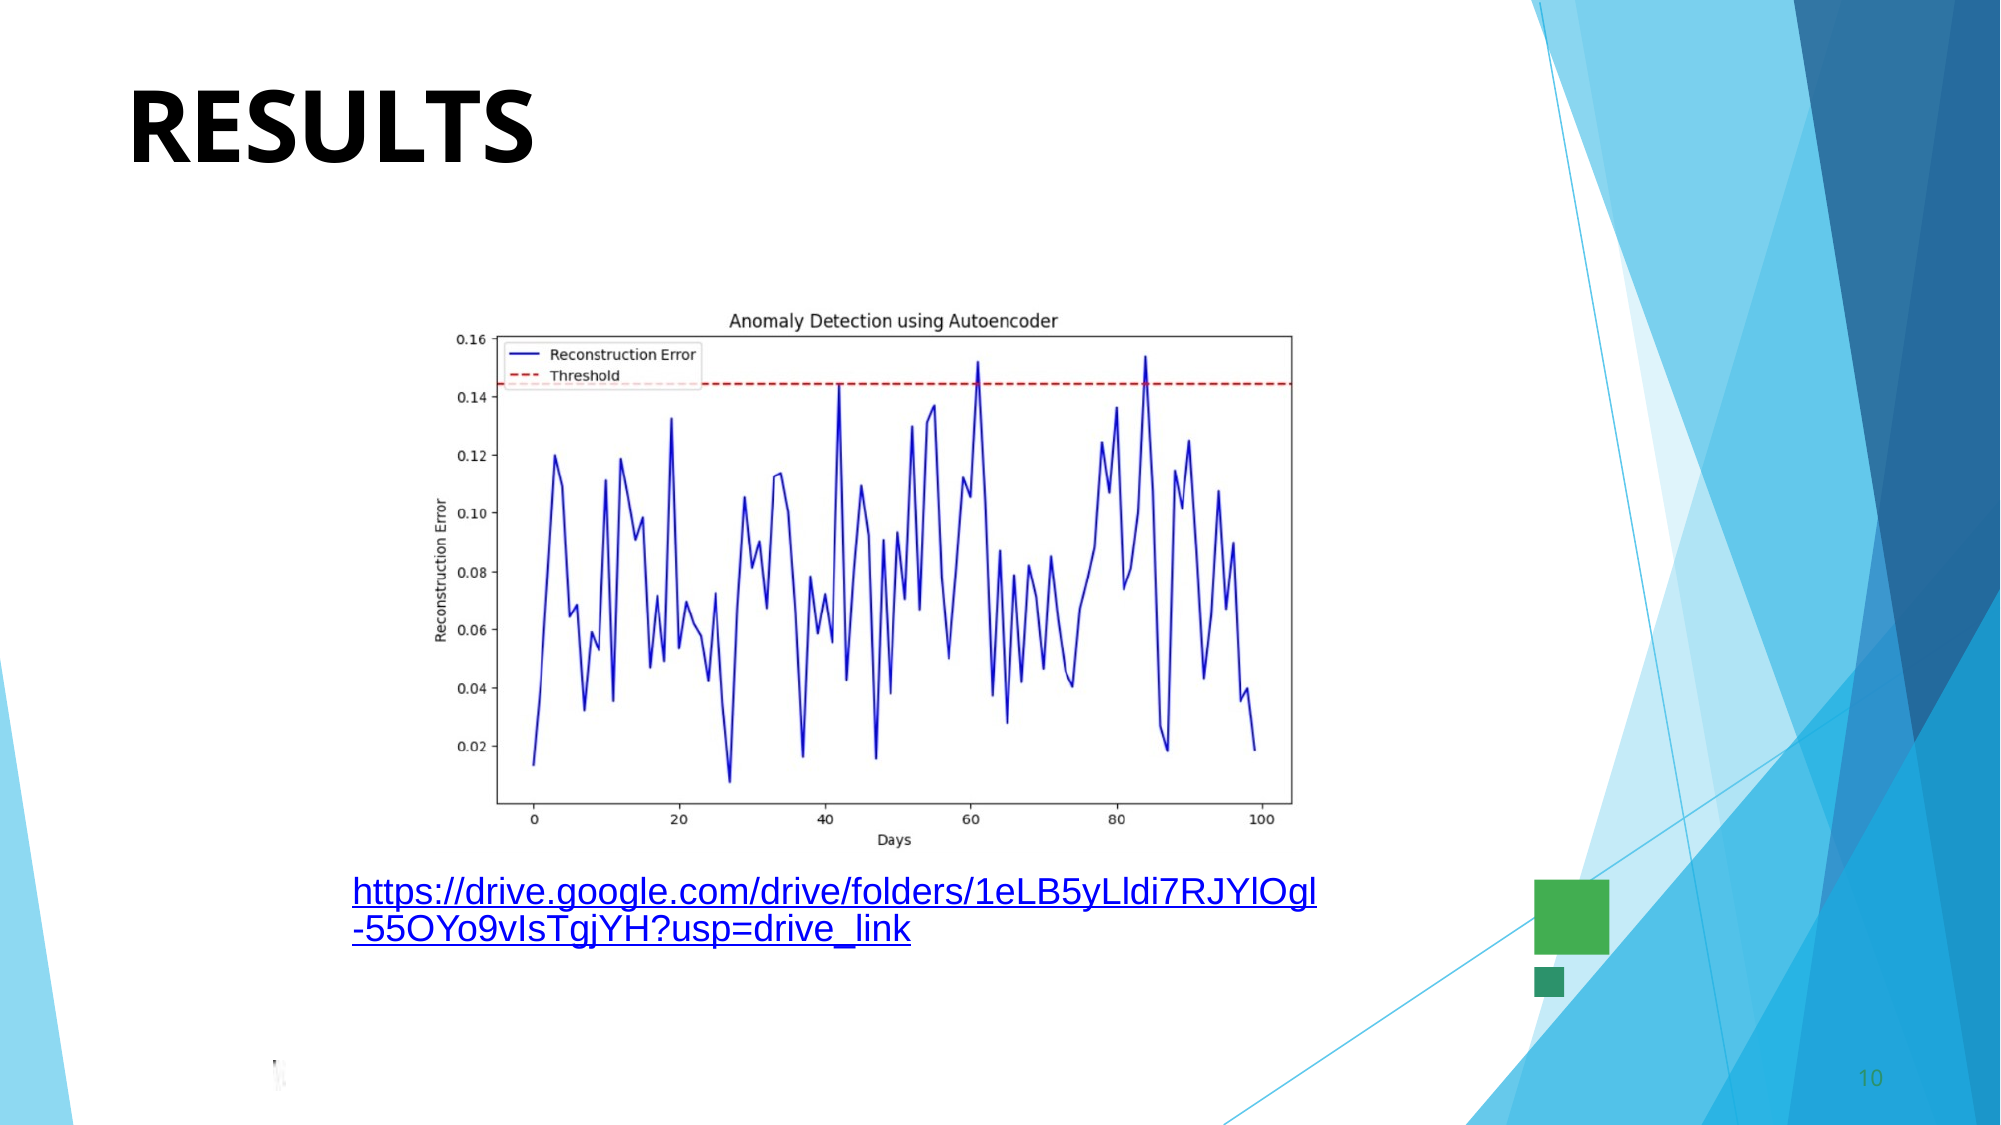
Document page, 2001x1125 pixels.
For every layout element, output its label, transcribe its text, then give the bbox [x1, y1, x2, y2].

picture [273, 1060, 286, 1091]
slide_number 10 [1851, 1062, 1891, 1125]
title RESULTS [91, 44, 1691, 251]
picture [424, 304, 1301, 854]
text_box https://drive.google.com/drive/folders/1eLB5yLldi7RJYlOgl-55OYo9vIsTgjYH?usp=drive_link [337, 859, 1339, 919]
